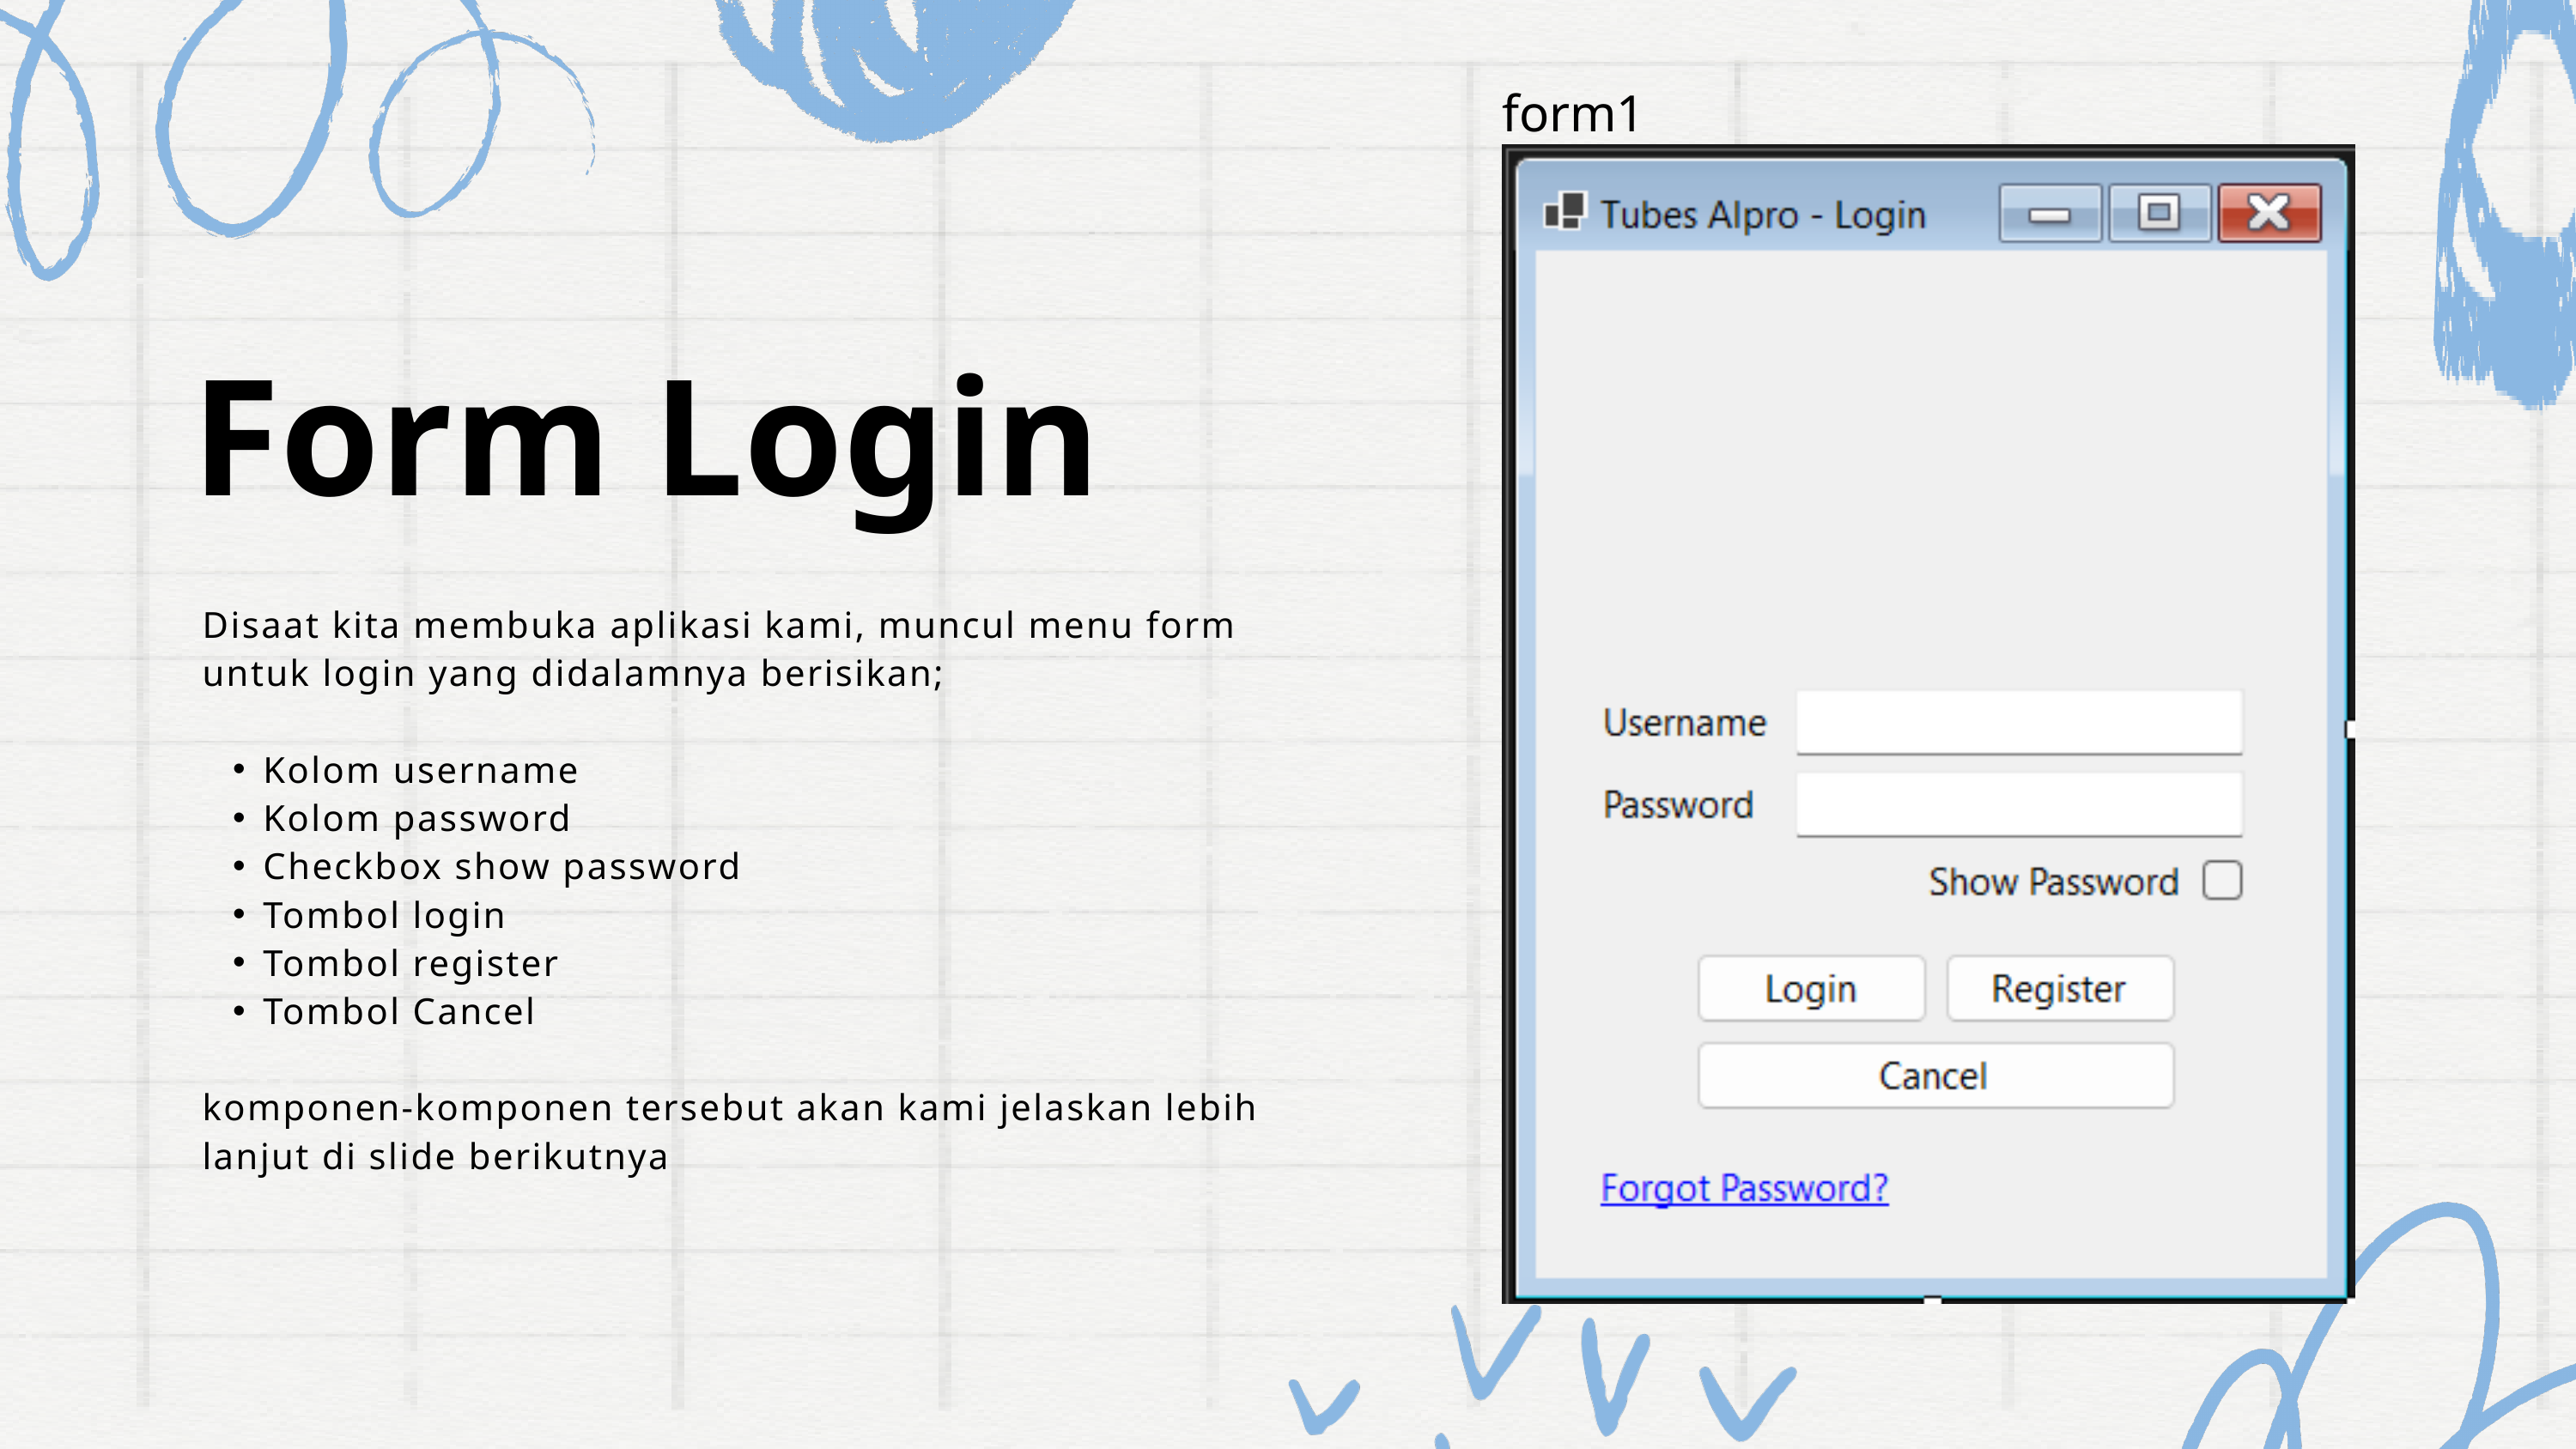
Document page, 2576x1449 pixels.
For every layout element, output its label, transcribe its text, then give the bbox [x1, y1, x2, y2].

text_box [0, 0, 596, 282]
text_box [2441, 0, 2576, 93]
text_box Form Login [191, 371, 1298, 528]
text_box [704, 0, 1113, 145]
text_box [2431, 142, 2576, 419]
text_box [1288, 1303, 1862, 1449]
text_box [2162, 1202, 2576, 1449]
text_box [0, 0, 2576, 1449]
text_box form1 [1502, 93, 2576, 142]
text_box [1502, 144, 2355, 1304]
text_box Disaat kita membuka aplikasi kami, muncul menu form untuk login yang didalamnya berisikan; Kolom username Kolom password Checkbox show password Tombol login Tombol register Tombol Cancel komponen-komponen tersebut akan kami jelaskan lebih lanjut di slide berikutnya [202, 597, 1288, 1177]
